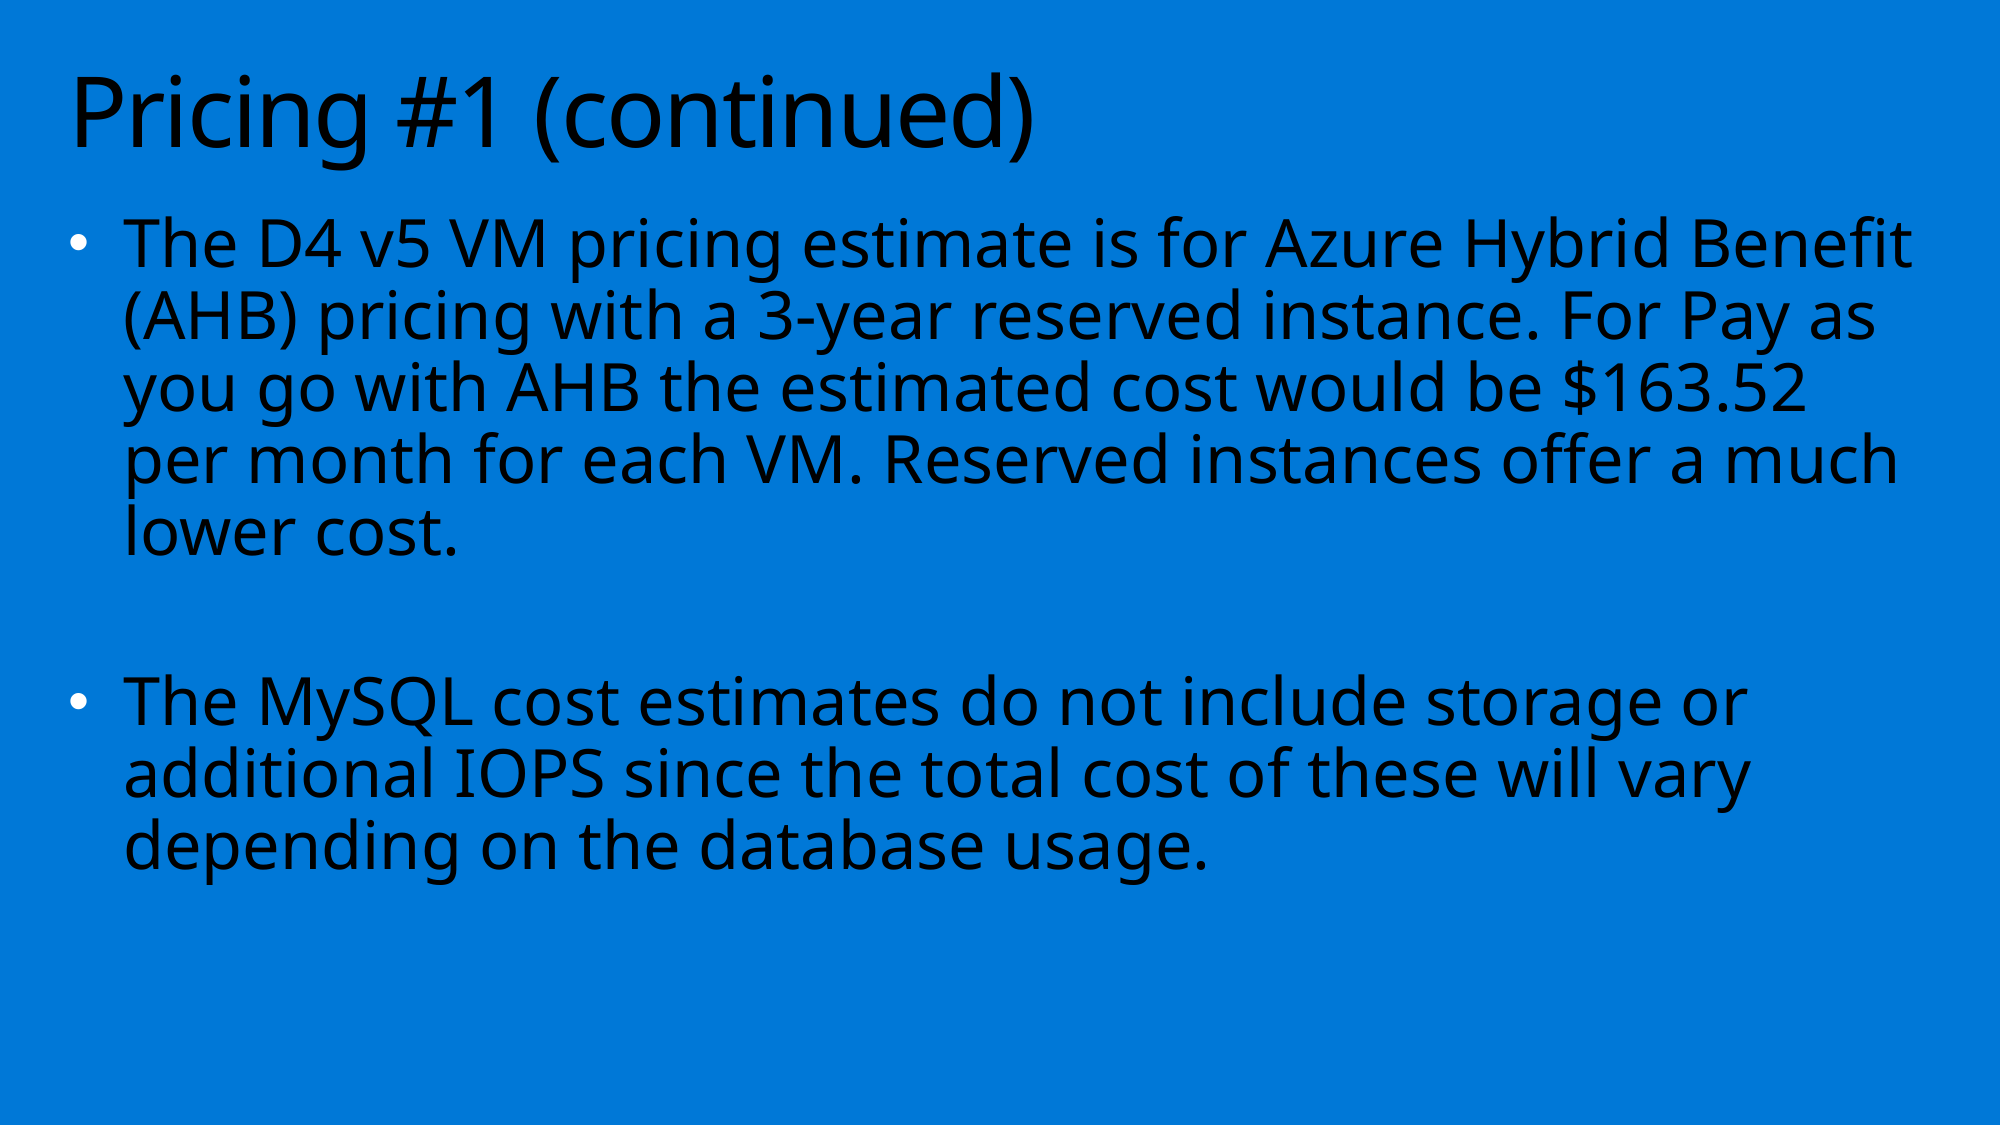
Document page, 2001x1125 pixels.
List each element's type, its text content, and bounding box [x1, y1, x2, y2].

title Pricing #1 (continued) [44, 47, 1957, 196]
list The D4 v5 VM pricing estimate is for Azure Hybrid Benefit (AHB) pricing with a 3-year reserved instance. For Pay as you go with AHB the estimated cost would be $163.52 per month for each VM. Reserved instances offer a much lower cost. The MySQL cost estimates do not include storage or additional IOPS since the total cost of these will vary depending on the database usage. [44, 195, 1956, 840]
